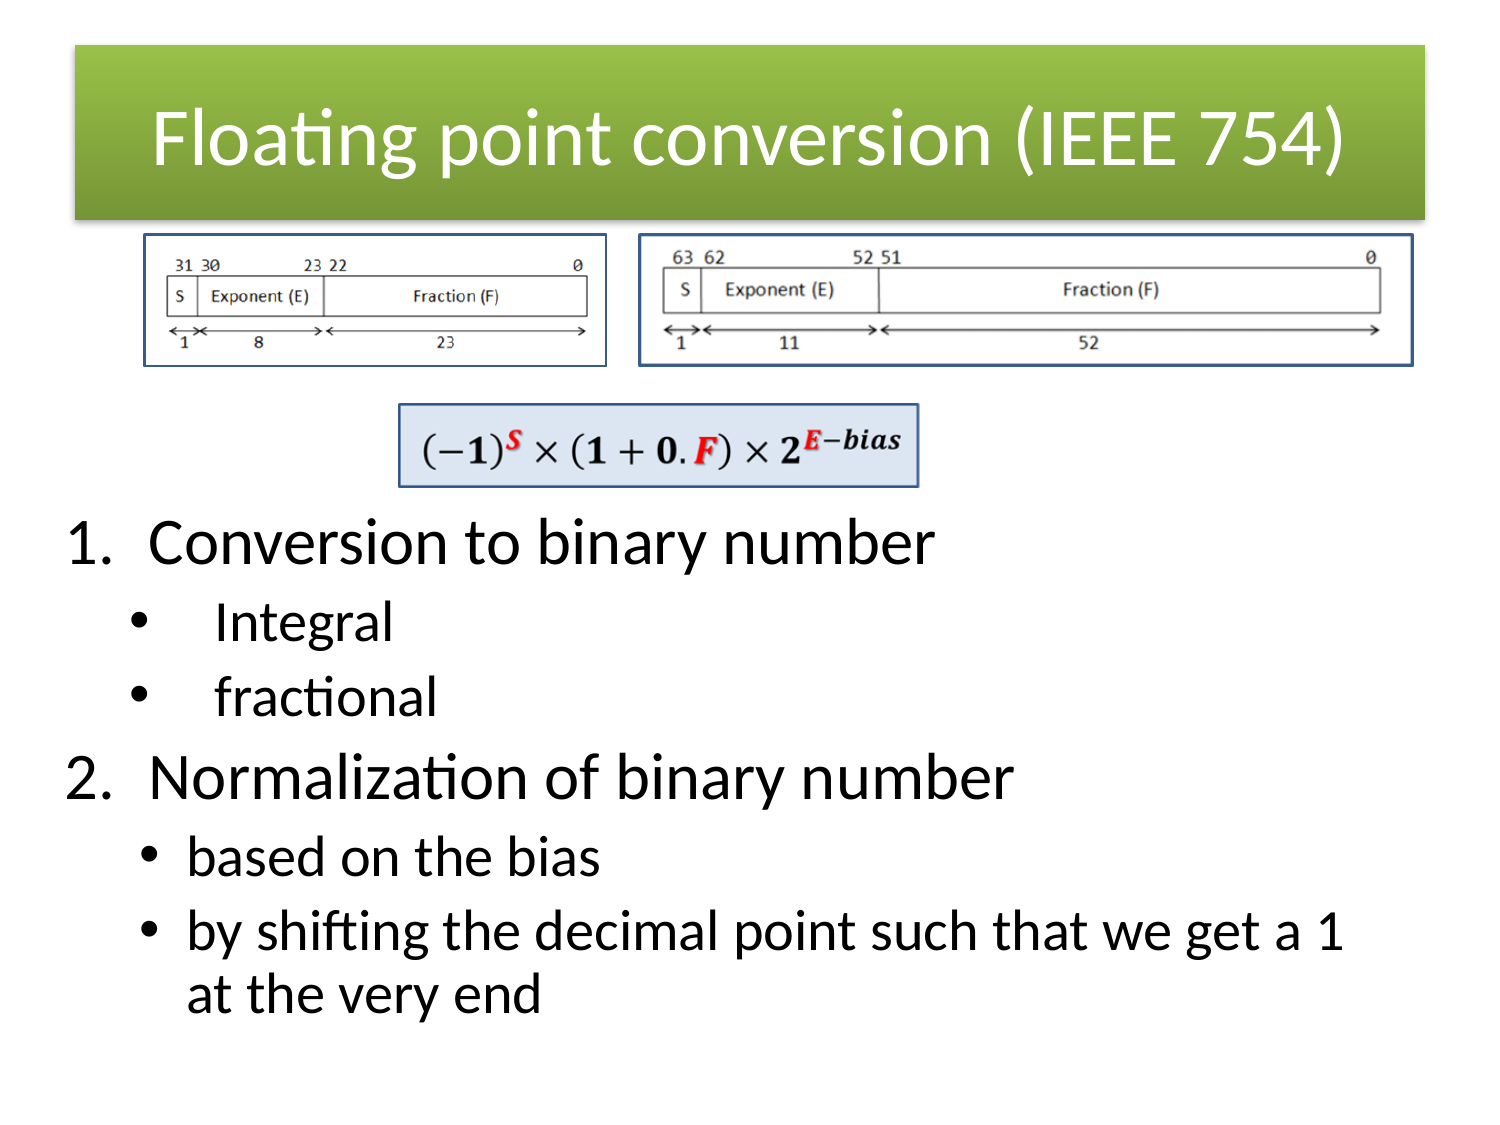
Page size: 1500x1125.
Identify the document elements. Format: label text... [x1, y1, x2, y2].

picture [398, 403, 926, 488]
title Floating point conversion (IEEE 754) [75, 45, 1425, 220]
picture [142, 233, 608, 367]
picture [638, 233, 1414, 367]
list Conversion to binary number Integral fractional Normalization of binary number based on the bias by shifting the decimal point such that we get a 1 at the very end [49, 499, 1400, 1080]
